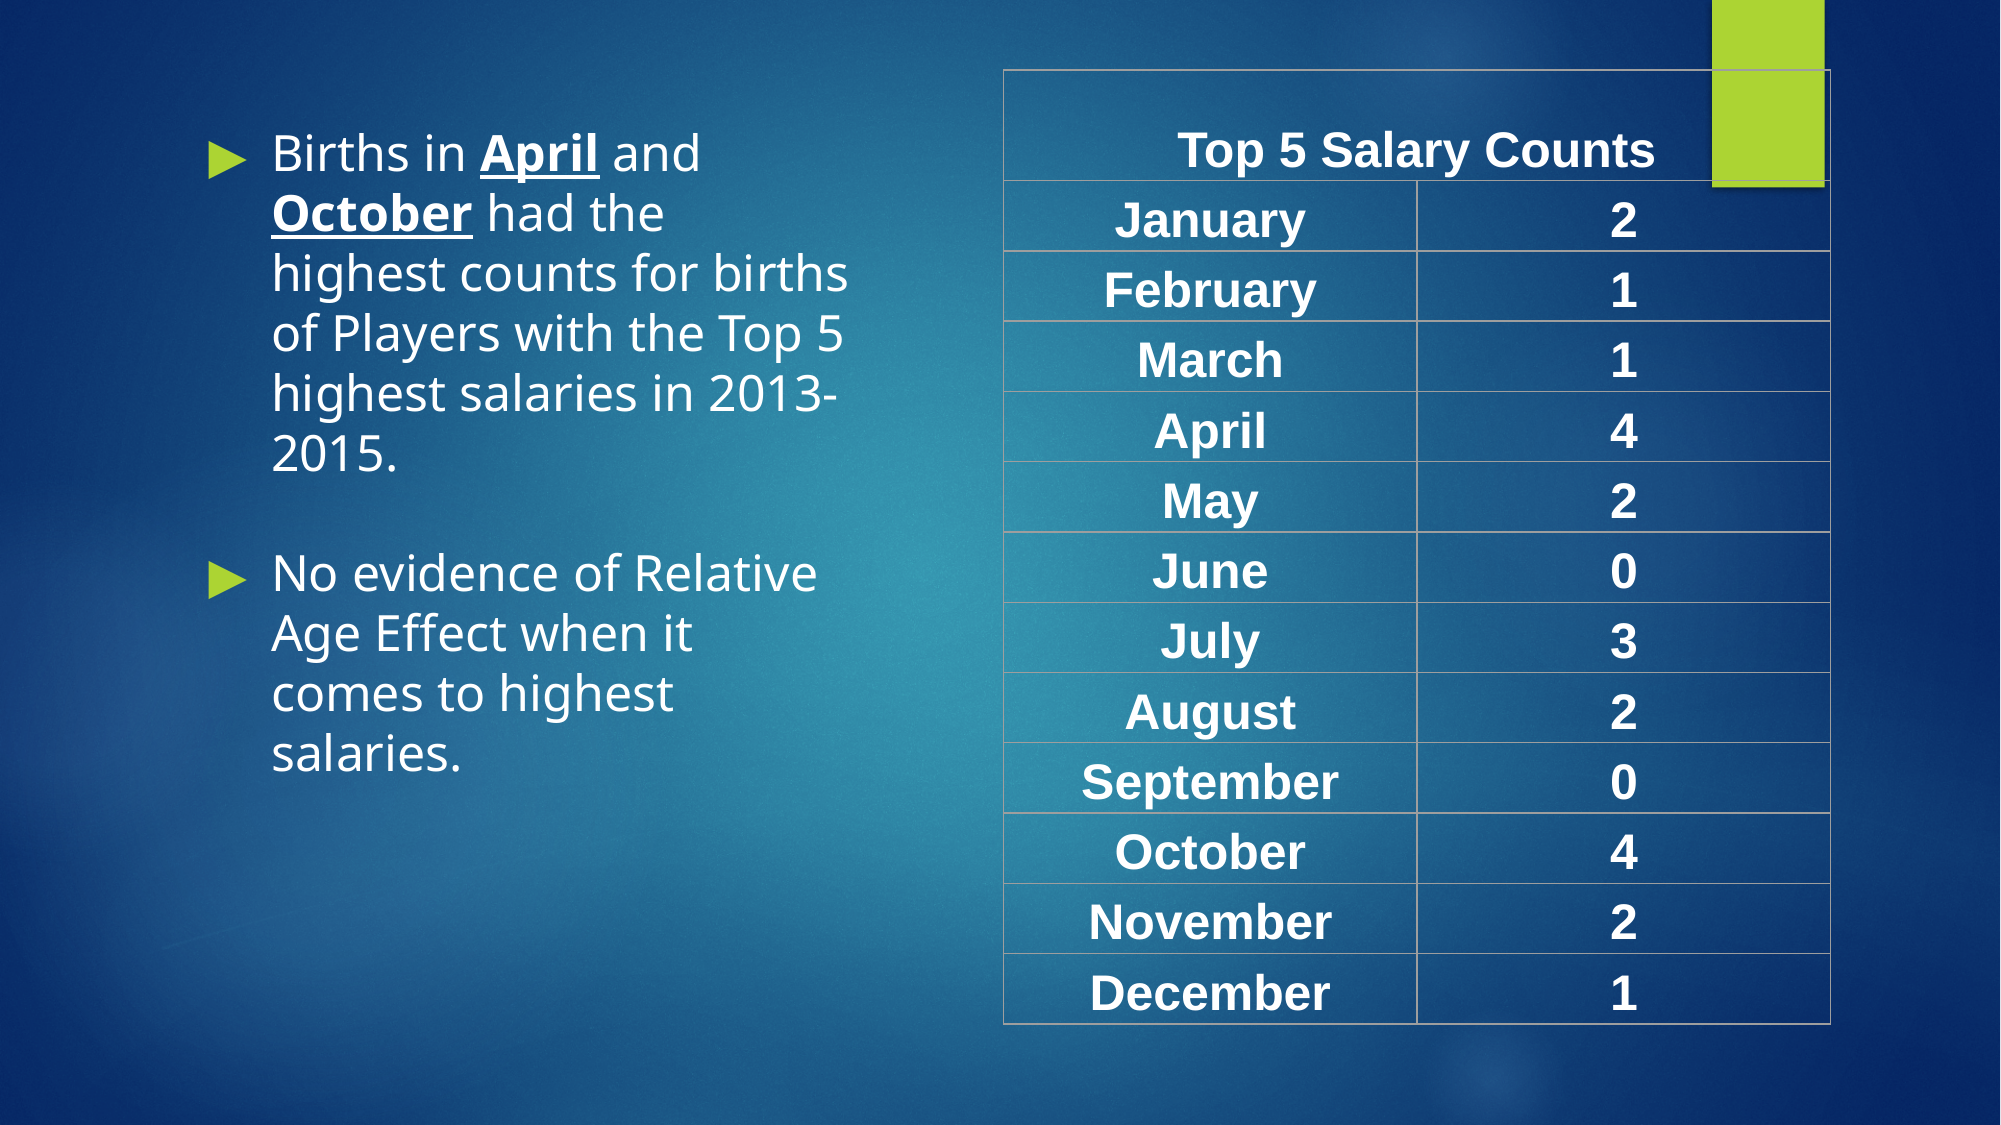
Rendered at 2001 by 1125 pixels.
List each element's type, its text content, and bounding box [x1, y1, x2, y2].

table_cell 2 [1418, 462, 1830, 531]
list Births in April and October had the highest counts for births of Players with the Top 5 highest salaries in 2013-2015. No evidence of Relative Age Effect when it comes to highest salaries. [181, 106, 866, 960]
table_cell 4 [1418, 392, 1830, 461]
picture [0, 0, 2001, 1125]
table_cell September [1004, 743, 1416, 812]
table_cell 1 [1418, 954, 1830, 1023]
table_cell April [1004, 392, 1416, 461]
table_cell November [1004, 884, 1416, 953]
table_cell 0 [1418, 533, 1830, 602]
table_cell June [1004, 533, 1416, 602]
table_cell 3 [1418, 603, 1830, 672]
table_cell July [1004, 603, 1416, 672]
table_header Top 5 Salary Counts [1004, 71, 1830, 180]
table_cell August [1004, 673, 1416, 742]
table_cell 4 [1418, 814, 1830, 883]
table_cell 0 [1418, 743, 1830, 812]
table_cell December [1004, 954, 1416, 1023]
table_cell 2 [1418, 181, 1830, 250]
table_cell 1 [1418, 252, 1830, 320]
table_cell 1 [1418, 322, 1830, 391]
table_cell May [1004, 462, 1416, 531]
table_cell 2 [1418, 673, 1830, 742]
table_cell October [1004, 814, 1416, 883]
table_cell February [1004, 252, 1416, 320]
table_cell 2 [1418, 884, 1830, 953]
table_cell March [1004, 322, 1416, 391]
table_cell January [1004, 181, 1416, 250]
